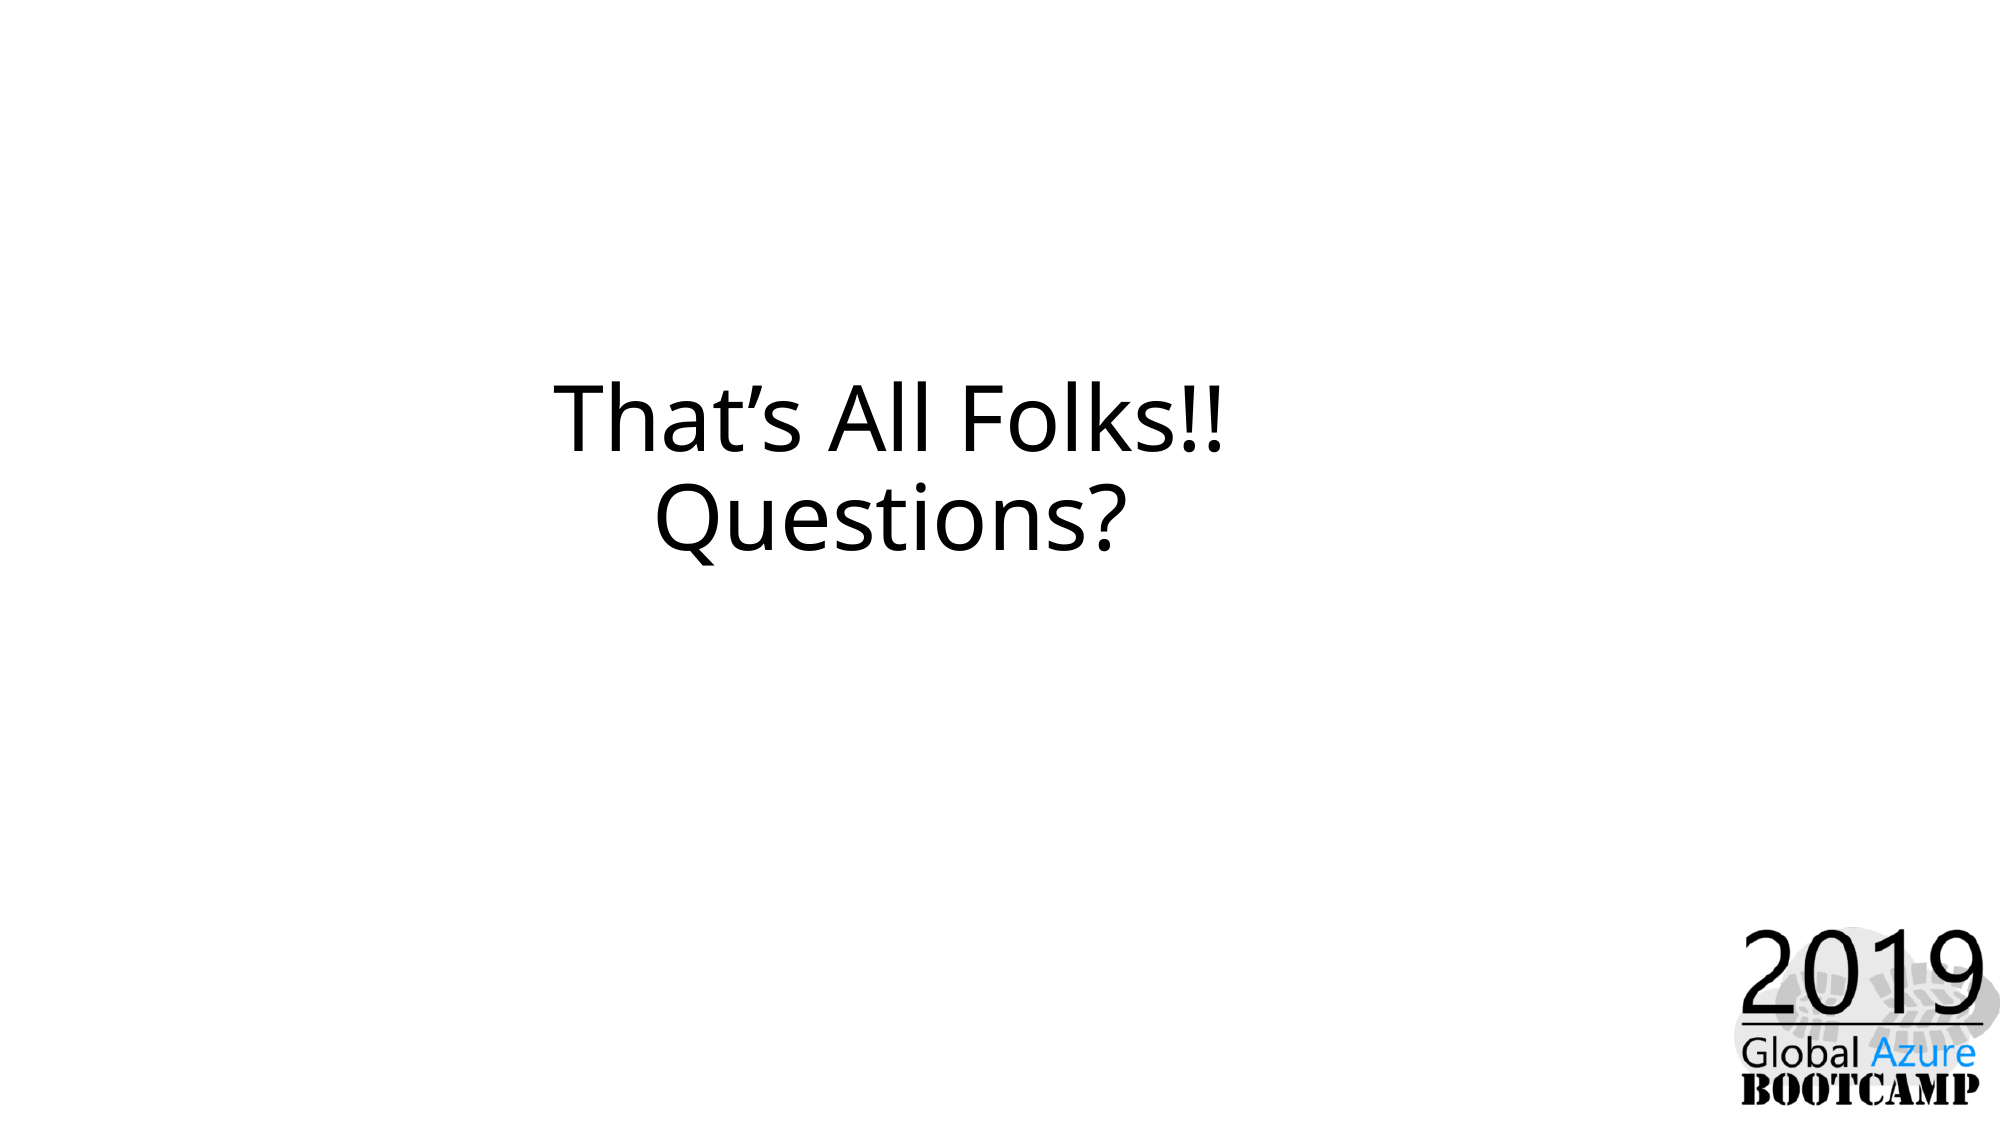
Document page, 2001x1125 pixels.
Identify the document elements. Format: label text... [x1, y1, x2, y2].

picture [1734, 888, 2000, 1125]
title That’s All Folks!! Questions? [28, 363, 1754, 581]
